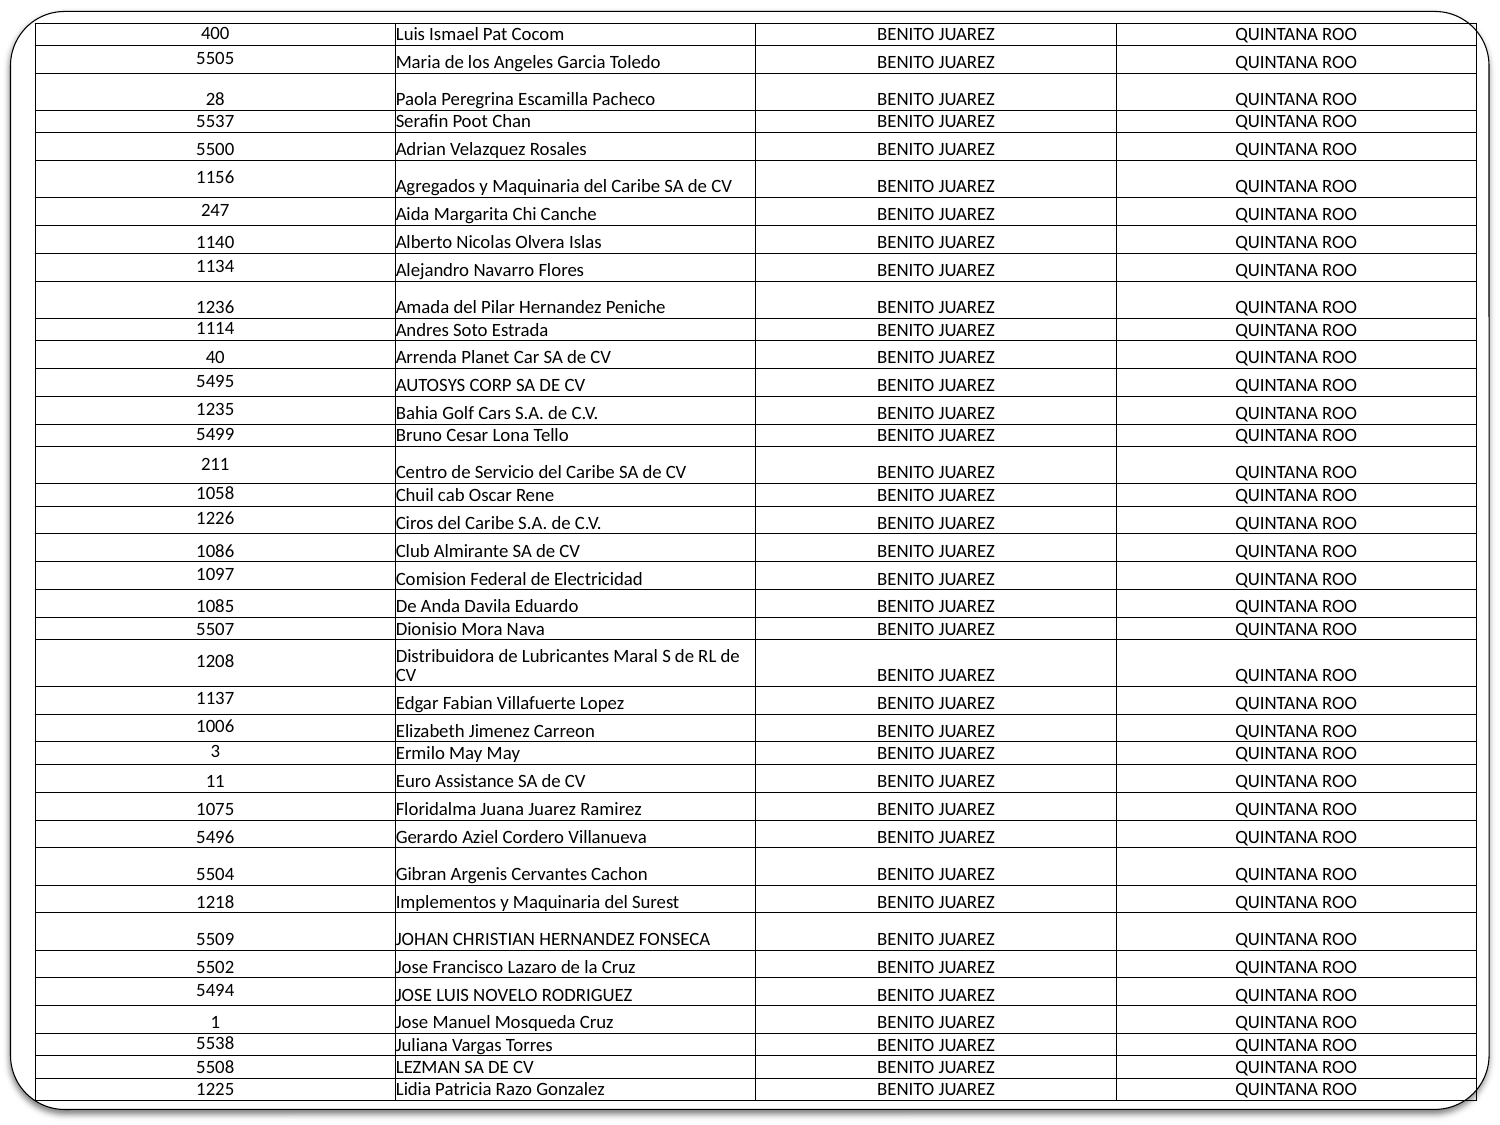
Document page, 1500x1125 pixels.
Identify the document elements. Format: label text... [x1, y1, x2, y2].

table_cell Amada del Pilar Hernandez Peniche [396, 282, 755, 318]
table_cell BENITO JUAREZ [756, 254, 1116, 281]
table_cell BENITO JUAREZ [756, 111, 1116, 132]
table_cell QUINTANA ROO [1117, 951, 1476, 977]
table_cell BENITO JUAREZ [756, 161, 1116, 197]
table_cell 1226 [36, 507, 395, 533]
table_cell BENITO JUAREZ [756, 425, 1116, 446]
table_cell QUINTANA ROO [1117, 254, 1476, 281]
table_cell BENITO JUAREZ [756, 226, 1116, 253]
table_cell 1156 [36, 161, 395, 197]
table_cell Lidia Patricia Razo Gonzalez [396, 1079, 755, 1100]
table_cell 1235 [36, 397, 395, 424]
table_cell BENITO JUAREZ [756, 640, 1116, 686]
table_cell Jose Francisco Lazaro de la Cruz [396, 951, 755, 977]
table_cell QUINTANA ROO [1117, 886, 1476, 912]
table_cell BENITO JUAREZ [756, 484, 1116, 506]
table_cell Aida Margarita Chi Canche [396, 198, 755, 225]
table_cell BENITO JUAREZ [756, 507, 1116, 533]
table_header Luis Ismael Pat Cocom [396, 24, 755, 45]
table_cell 5504 [36, 848, 395, 885]
table_cell Floridalma Juana Juarez Ramirez [396, 793, 755, 820]
table_cell BENITO JUAREZ [756, 951, 1116, 977]
table_cell Edgar Fabian Villafuerte Lopez [396, 687, 755, 714]
table_cell Ermilo May May [396, 742, 755, 764]
table_cell Agregados y Maquinaria del Caribe SA de CV [396, 161, 755, 197]
table_cell 1097 [36, 562, 395, 589]
table_cell BENITO JUAREZ [756, 886, 1116, 912]
table_cell QUINTANA ROO [1117, 447, 1476, 483]
table_cell QUINTANA ROO [1117, 484, 1476, 506]
table_cell QUINTANA ROO [1117, 111, 1476, 132]
table_cell 1134 [36, 254, 395, 281]
table_cell BENITO JUAREZ [756, 46, 1116, 73]
table_cell Arrenda Planet Car SA de CV [396, 341, 755, 368]
table_cell QUINTANA ROO [1117, 1079, 1476, 1100]
table_cell QUINTANA ROO [1117, 226, 1476, 253]
table_cell 1058 [36, 484, 395, 506]
table_cell Euro Assistance SA de CV [396, 765, 755, 792]
table_cell 1208 [36, 640, 395, 686]
table_cell Gibran Argenis Cervantes Cachon [396, 848, 755, 885]
table_cell 1236 [36, 282, 395, 318]
table_cell QUINTANA ROO [1117, 1056, 1476, 1078]
table_cell BENITO JUAREZ [756, 534, 1116, 561]
table_cell 5499 [36, 425, 395, 446]
table_cell BENITO JUAREZ [756, 319, 1116, 340]
table_cell Bahia Golf Cars S.A. de C.V. [396, 397, 755, 424]
table_cell 1085 [36, 590, 395, 617]
table_cell QUINTANA ROO [1117, 369, 1476, 396]
table_cell BENITO JUAREZ [756, 1079, 1116, 1100]
table_cell Ciros del Caribe S.A. de C.V. [396, 507, 755, 533]
table_cell BENITO JUAREZ [756, 198, 1116, 225]
table_cell 1 [36, 1006, 395, 1033]
table_cell 5509 [36, 913, 395, 950]
table_header 400 [36, 24, 395, 45]
table_cell 5537 [36, 111, 395, 132]
table_cell 1086 [36, 534, 395, 561]
table_cell 247 [36, 198, 395, 225]
table_cell QUINTANA ROO [1117, 74, 1476, 110]
table_cell QUINTANA ROO [1117, 562, 1476, 589]
table_cell BENITO JUAREZ [756, 447, 1116, 483]
table_cell BENITO JUAREZ [756, 562, 1116, 589]
table_cell De Anda Davila Eduardo [396, 590, 755, 617]
table_cell BENITO JUAREZ [756, 1006, 1116, 1033]
table_cell QUINTANA ROO [1117, 742, 1476, 764]
table_cell LEZMAN SA DE CV [396, 1056, 755, 1078]
table_cell BENITO JUAREZ [756, 793, 1116, 820]
table_cell BENITO JUAREZ [756, 715, 1116, 741]
table_cell QUINTANA ROO [1117, 397, 1476, 424]
table_cell QUINTANA ROO [1117, 133, 1476, 160]
table_cell BENITO JUAREZ [756, 848, 1116, 885]
table_cell BENITO JUAREZ [756, 821, 1116, 847]
table_cell 5508 [36, 1056, 395, 1078]
table_cell BENITO JUAREZ [756, 765, 1116, 792]
table_cell QUINTANA ROO [1117, 687, 1476, 714]
table_cell Alberto Nicolas Olvera Islas [396, 226, 755, 253]
table_cell BENITO JUAREZ [756, 341, 1116, 368]
table_cell QUINTANA ROO [1117, 765, 1476, 792]
table_cell AUTOSYS CORP SA DE CV [396, 369, 755, 396]
table_cell 1137 [36, 687, 395, 714]
table_cell BENITO JUAREZ [756, 618, 1116, 639]
table_cell Paola Peregrina Escamilla Pacheco [396, 74, 755, 110]
table_cell Maria de los Angeles Garcia Toledo [396, 46, 755, 73]
table_cell BENITO JUAREZ [756, 133, 1116, 160]
table_cell 211 [36, 447, 395, 483]
table_cell QUINTANA ROO [1117, 715, 1476, 741]
table_cell Jose Manuel Mosqueda Cruz [396, 1006, 755, 1033]
table_cell 1006 [36, 715, 395, 741]
table_cell Bruno Cesar Lona Tello [396, 425, 755, 446]
table_cell Club Almirante SA de CV [396, 534, 755, 561]
table_cell QUINTANA ROO [1117, 821, 1476, 847]
table_cell QUINTANA ROO [1117, 198, 1476, 225]
table_cell QUINTANA ROO [1117, 1006, 1476, 1033]
table_cell JOHAN CHRISTIAN HERNANDEZ FONSECA [396, 913, 755, 950]
table_cell QUINTANA ROO [1117, 618, 1476, 639]
table_cell QUINTANA ROO [1117, 507, 1476, 533]
table_cell BENITO JUAREZ [756, 978, 1116, 1005]
table_cell 40 [36, 341, 395, 368]
table_cell Adrian Velazquez Rosales [396, 133, 755, 160]
table_cell BENITO JUAREZ [756, 74, 1116, 110]
table_cell QUINTANA ROO [1117, 1034, 1476, 1055]
table_cell Serafin Poot Chan [396, 111, 755, 132]
table_cell Centro de Servicio del Caribe SA de CV [396, 447, 755, 483]
table_cell Elizabeth Jimenez Carreon [396, 715, 755, 741]
table_cell QUINTANA ROO [1117, 848, 1476, 885]
table_cell BENITO JUAREZ [756, 590, 1116, 617]
table_cell Andres Soto Estrada [396, 319, 755, 340]
table_cell 5507 [36, 618, 395, 639]
table_cell 1140 [36, 226, 395, 253]
table_cell 5505 [36, 46, 395, 73]
table_cell QUINTANA ROO [1117, 978, 1476, 1005]
table_cell Juliana Vargas Torres [396, 1034, 755, 1055]
table_cell QUINTANA ROO [1117, 282, 1476, 318]
table_cell 28 [36, 74, 395, 110]
table_cell QUINTANA ROO [1117, 534, 1476, 561]
table_cell BENITO JUAREZ [756, 913, 1116, 950]
table_cell BENITO JUAREZ [756, 1056, 1116, 1078]
table_cell 5502 [36, 951, 395, 977]
table_cell Comision Federal de Electricidad [396, 562, 755, 589]
table_cell QUINTANA ROO [1117, 341, 1476, 368]
table_cell 1114 [36, 319, 395, 340]
table_cell BENITO JUAREZ [756, 369, 1116, 396]
table_cell QUINTANA ROO [1117, 640, 1476, 686]
table_cell QUINTANA ROO [1117, 46, 1476, 73]
table_cell BENITO JUAREZ [756, 282, 1116, 318]
table_cell JOSE LUIS NOVELO RODRIGUEZ [396, 978, 755, 1005]
table_cell QUINTANA ROO [1117, 793, 1476, 820]
table_cell QUINTANA ROO [1117, 319, 1476, 340]
table_cell 5496 [36, 821, 395, 847]
table_cell Chuil cab Oscar Rene [396, 484, 755, 506]
table_header QUINTANA ROO [1117, 24, 1476, 45]
table_cell Implementos y Maquinaria del Surest [396, 886, 755, 912]
table_cell 1075 [36, 793, 395, 820]
table_cell 5495 [36, 369, 395, 396]
table_cell Alejandro Navarro Flores [396, 254, 755, 281]
table_cell BENITO JUAREZ [756, 742, 1116, 764]
table_cell QUINTANA ROO [1117, 913, 1476, 950]
table_cell 5494 [36, 978, 395, 1005]
table_cell 3 [36, 742, 395, 764]
table_cell 1218 [36, 886, 395, 912]
table_cell BENITO JUAREZ [756, 397, 1116, 424]
table_cell Distribuidora de Lubricantes Maral S de RL de CV [396, 640, 755, 686]
table_header BENITO JUAREZ [756, 24, 1116, 45]
table_cell 5500 [36, 133, 395, 160]
table_cell BENITO JUAREZ [756, 687, 1116, 714]
table_cell 1225 [36, 1079, 395, 1100]
table_cell 5538 [36, 1034, 395, 1055]
table_cell QUINTANA ROO [1117, 590, 1476, 617]
table_cell QUINTANA ROO [1117, 425, 1476, 446]
table_cell 11 [36, 765, 395, 792]
table_cell BENITO JUAREZ [756, 1034, 1116, 1055]
table_cell QUINTANA ROO [1117, 161, 1476, 197]
table_cell Dionisio Mora Nava [396, 618, 755, 639]
table_cell Gerardo Aziel Cordero Villanueva [396, 821, 755, 847]
